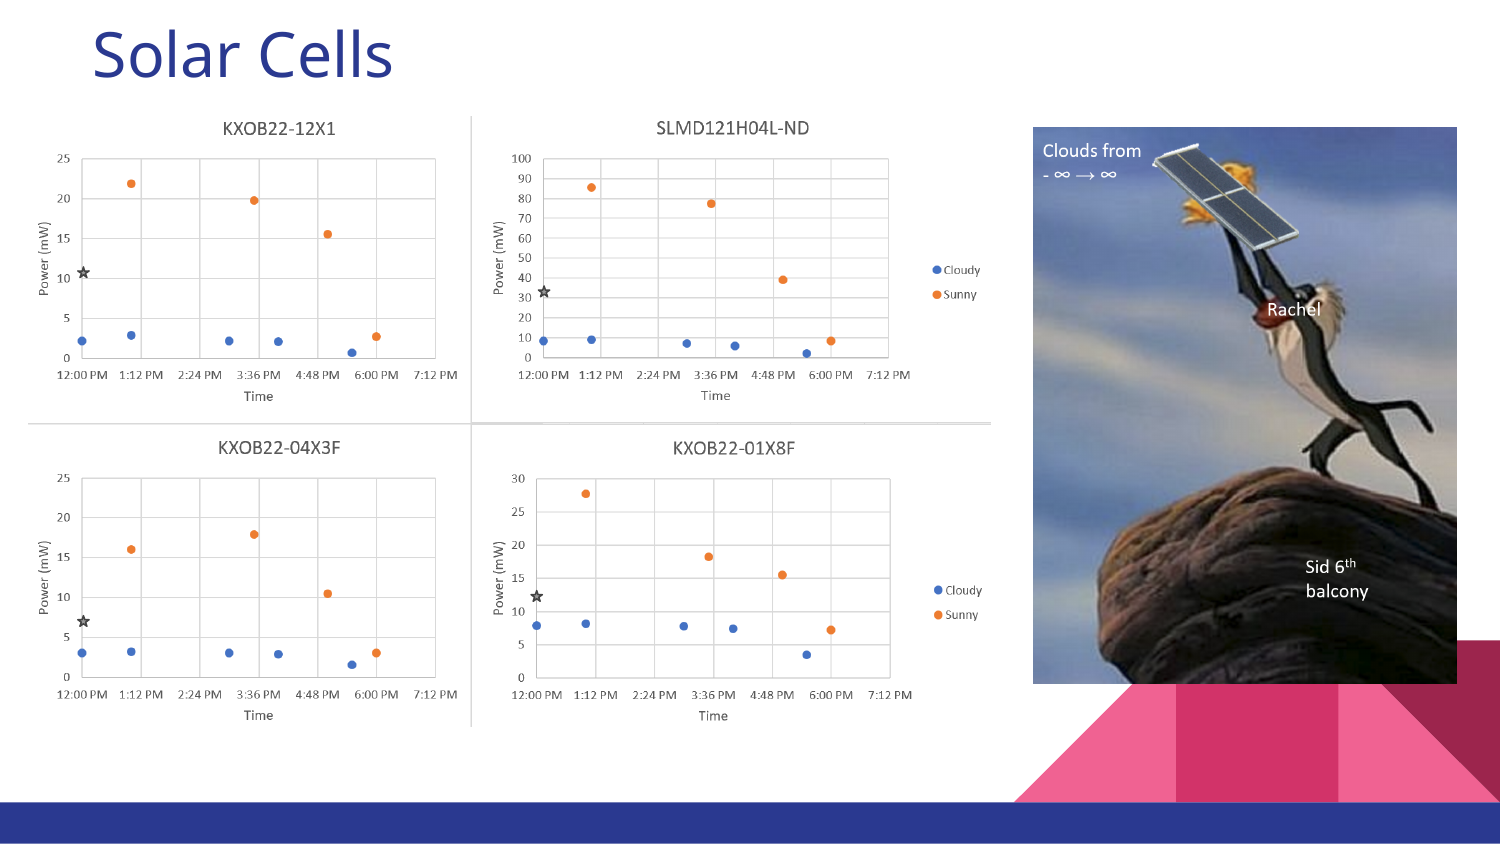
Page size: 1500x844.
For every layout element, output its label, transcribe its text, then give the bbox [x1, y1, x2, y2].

picture [28, 116, 991, 727]
title Solar Cells [77, 0, 1476, 123]
picture [1033, 126, 1458, 684]
